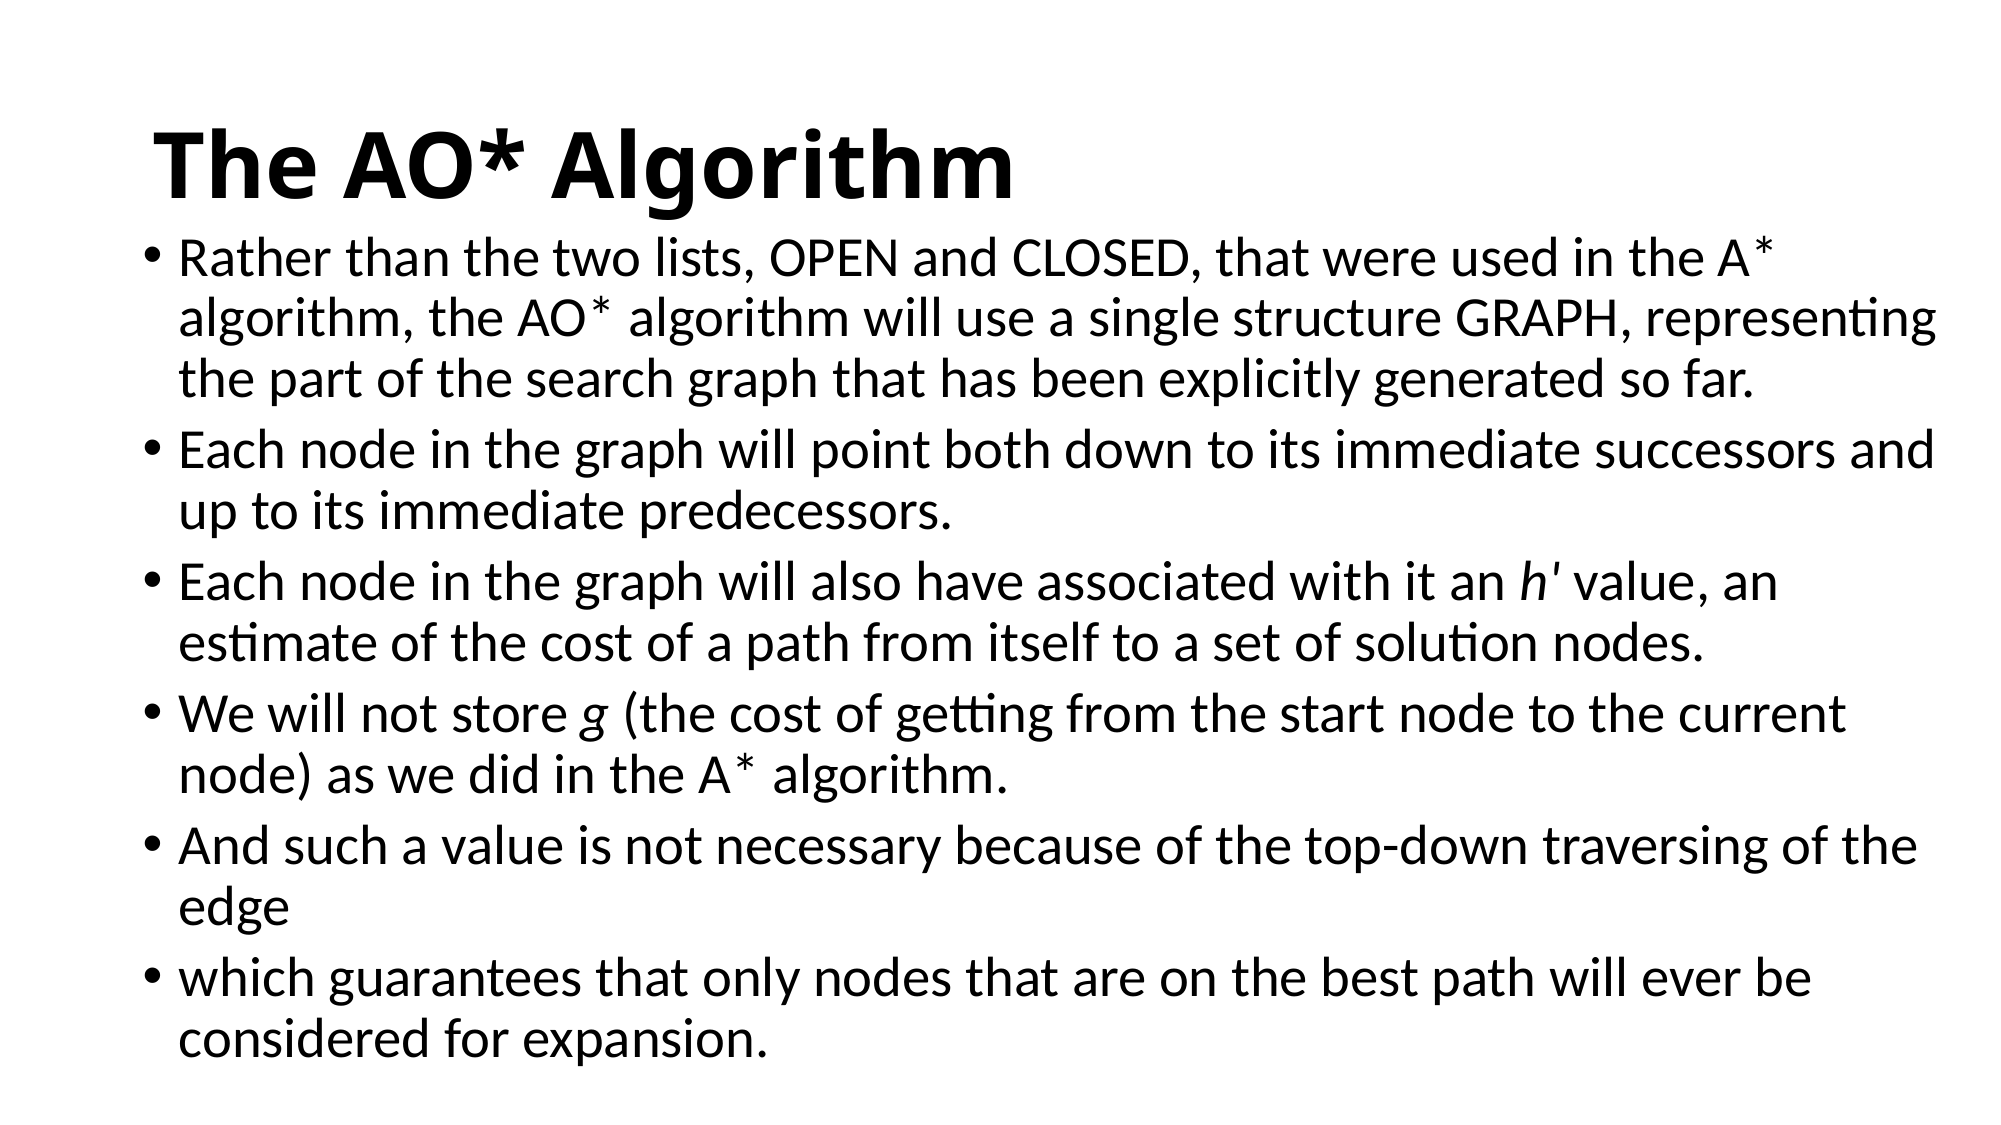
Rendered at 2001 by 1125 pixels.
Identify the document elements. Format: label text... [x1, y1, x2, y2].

title The AO* Algorithm [137, 59, 1863, 219]
list Rather than the two lists, OPEN and CLOSED, that were used in the A* algorithm, the AO* algorithm will use a single structure GRAPH, representing the part of the search graph that has been explicitly generated so far. Each node in the graph will point both down to its immediate successors and up to its immediate predecessors. Each node in the graph will also have associated with it an h' value, an estimate of the cost of a path from itself to a set of solution nodes. We will not store g (the cost of getting from the start node to the current node) as we did in the A* algorithm. And such a value is not necessary because of the top-down traversing of the edge which guarantees that only nodes that are on the best path will ever be considered for expansion. [54, 219, 1959, 1125]
